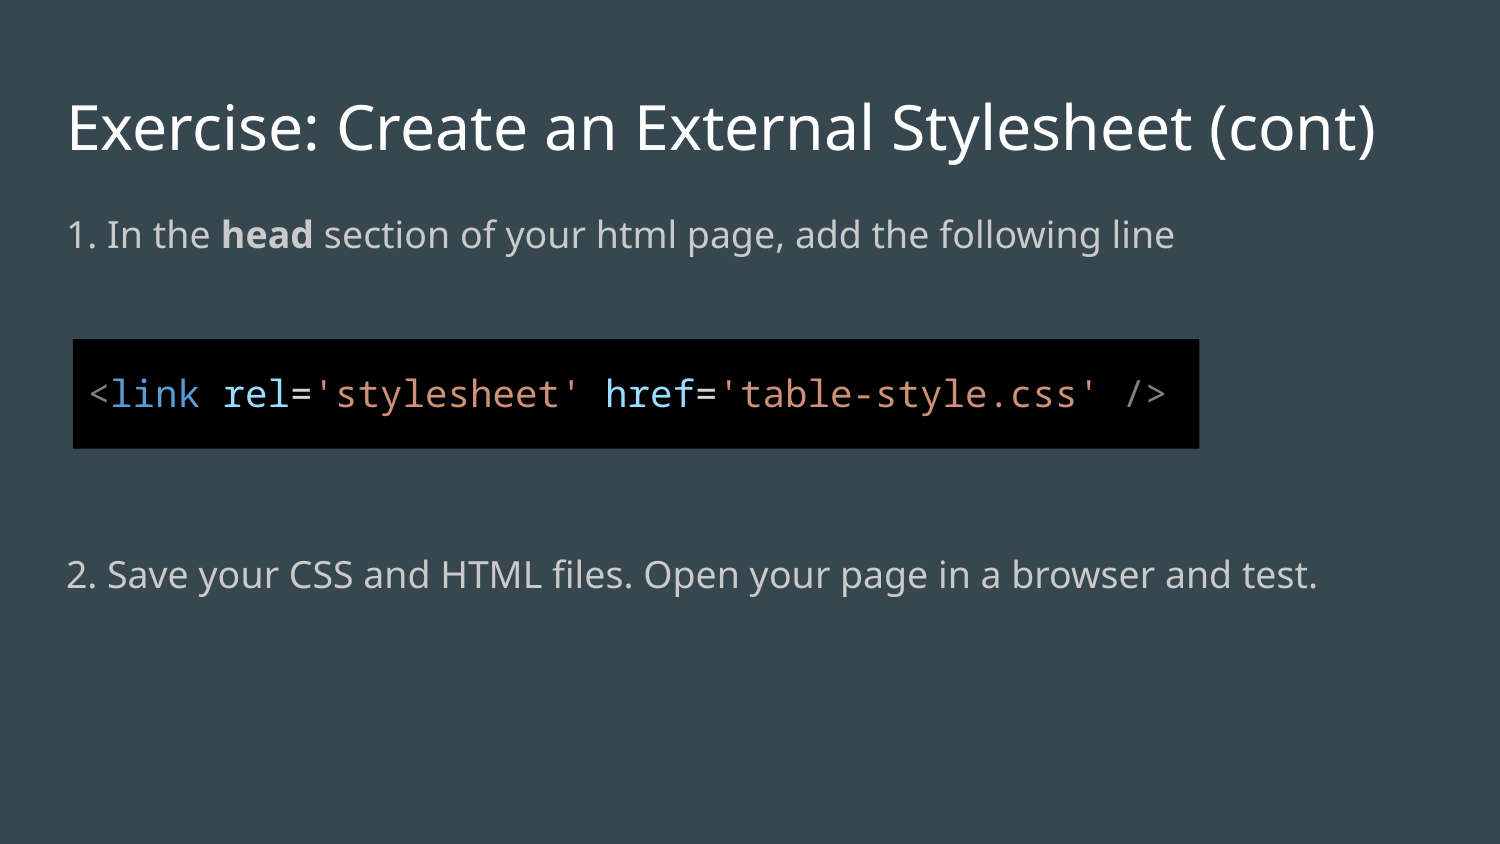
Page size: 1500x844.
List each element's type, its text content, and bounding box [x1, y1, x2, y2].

text_box <link rel='stylesheet' href='table-style.css' /> [72, 339, 1200, 449]
list 1. In the head section of your html page, add the following line 2. Save your CSS and HTML files. Open your page in a browser and test. [51, 189, 1449, 750]
title Exercise: Create an External Stylesheet (cont) [51, 72, 1449, 167]
